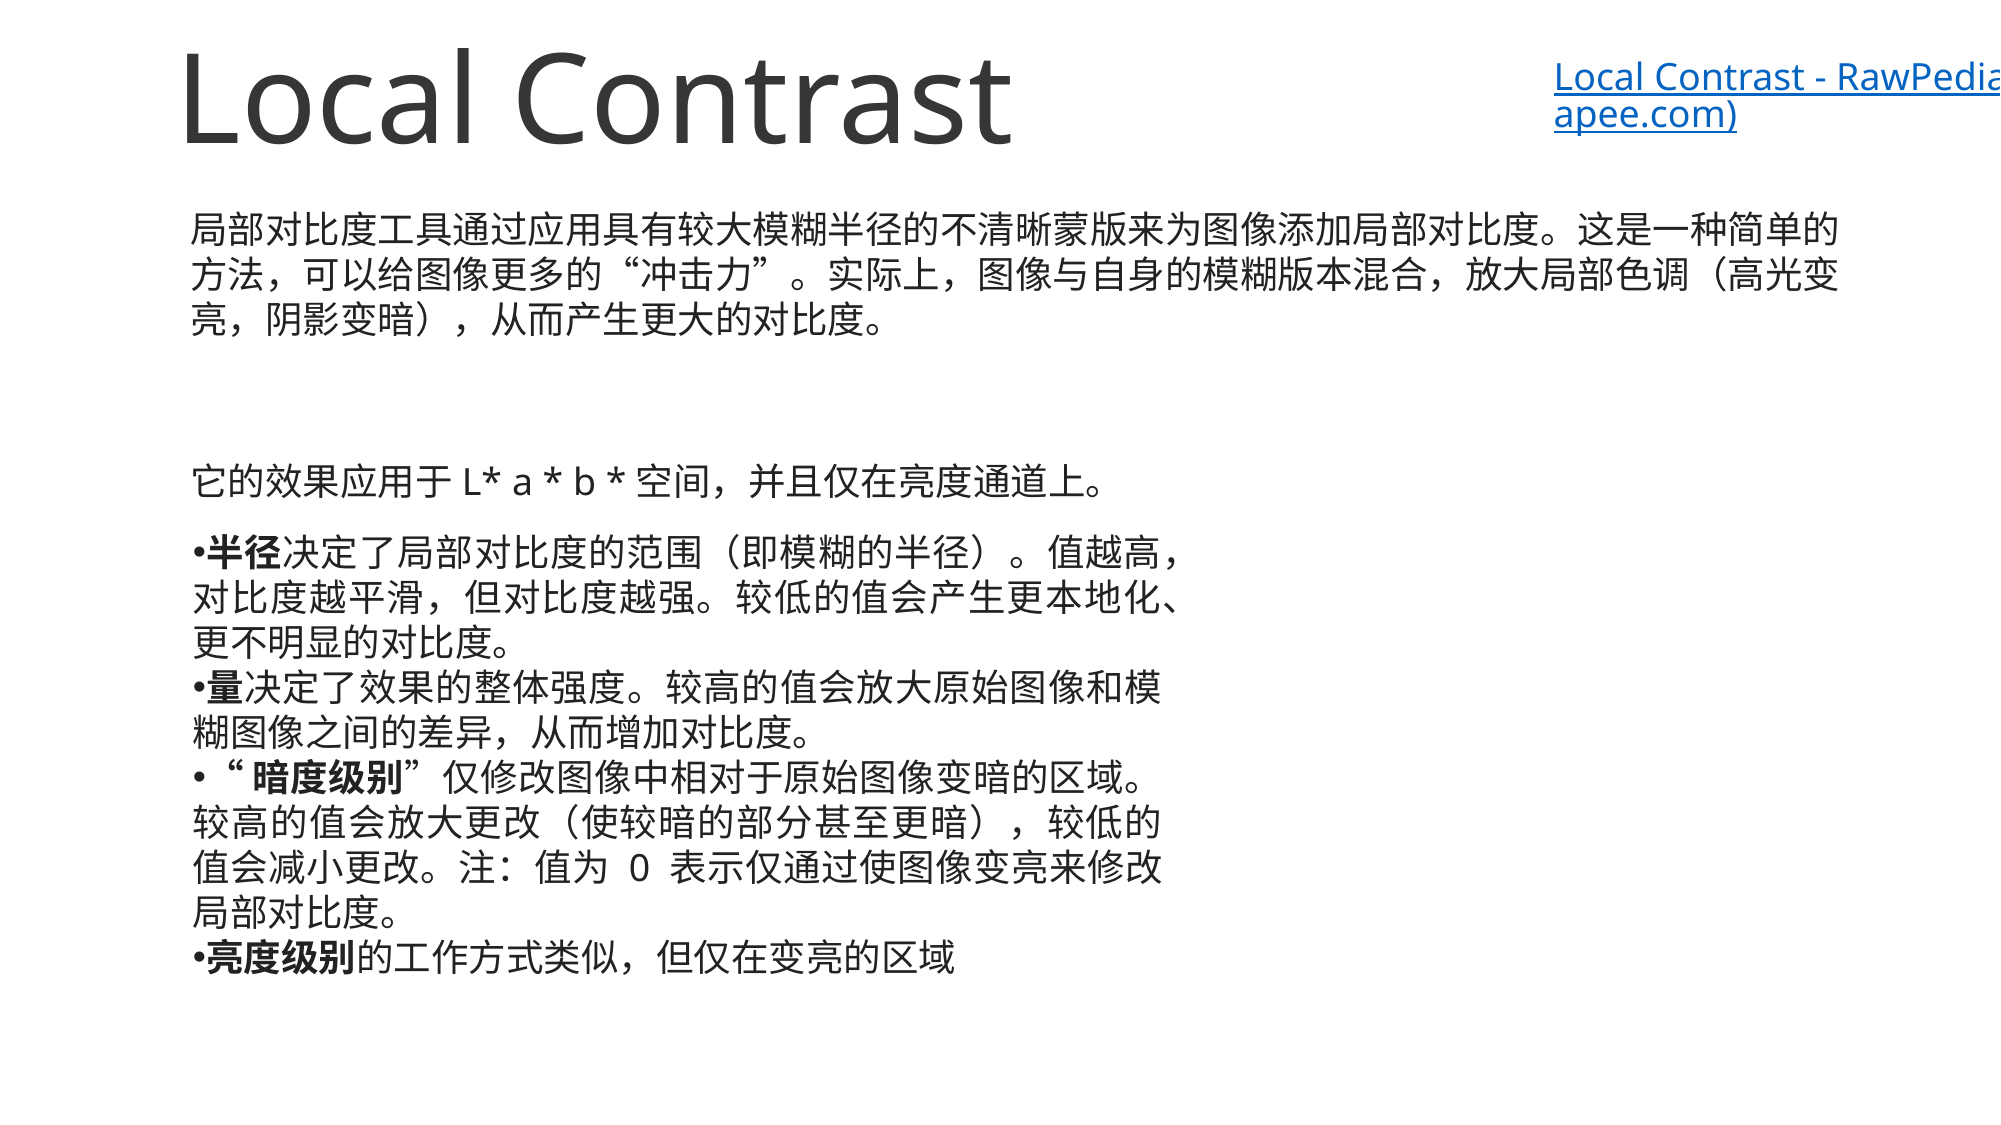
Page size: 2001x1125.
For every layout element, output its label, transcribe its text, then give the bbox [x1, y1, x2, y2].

text_box 半径决定了局部对比度的范围（即模糊的半径）。值越高，对比度越平滑，但对比度越强。较低的值会产生更本地化、更不明显的对比度。 量决定了效果的整体强度。较高的值会放大原始图像和模糊图像之间的差异，从而增加对比度。 “暗度级别”仅修改图像中相对于原始图像变暗的区域。较高的值会放大更改（使较暗的部分甚至更暗），较低的值会减小更改。注：值为 0 表示仅通过使图像变亮来修改局部对比度。 亮度级别的工作方式类似，但仅在变亮的区域 [178, 521, 1178, 987]
title Local Contrast [0, 0, 1190, 178]
text_box 局部对比度工具通过应用具有较大模糊半径的不清晰蒙版来为图像添加局部对比度。这是一种简单的方法，可以给图像更多的“冲击力”。实际上，图像与自身的模糊版本混合，放大局部色调（高光变亮，阴影变暗），从而产生更大的对比度。 [175, 198, 1885, 349]
text_box Local Contrast - RawPedia (rawtherapee.com) [1538, 45, 2000, 111]
text_box 它的效果应用于L* a * b *空间，并且仅在亮度通道上。 [175, 450, 1181, 510]
